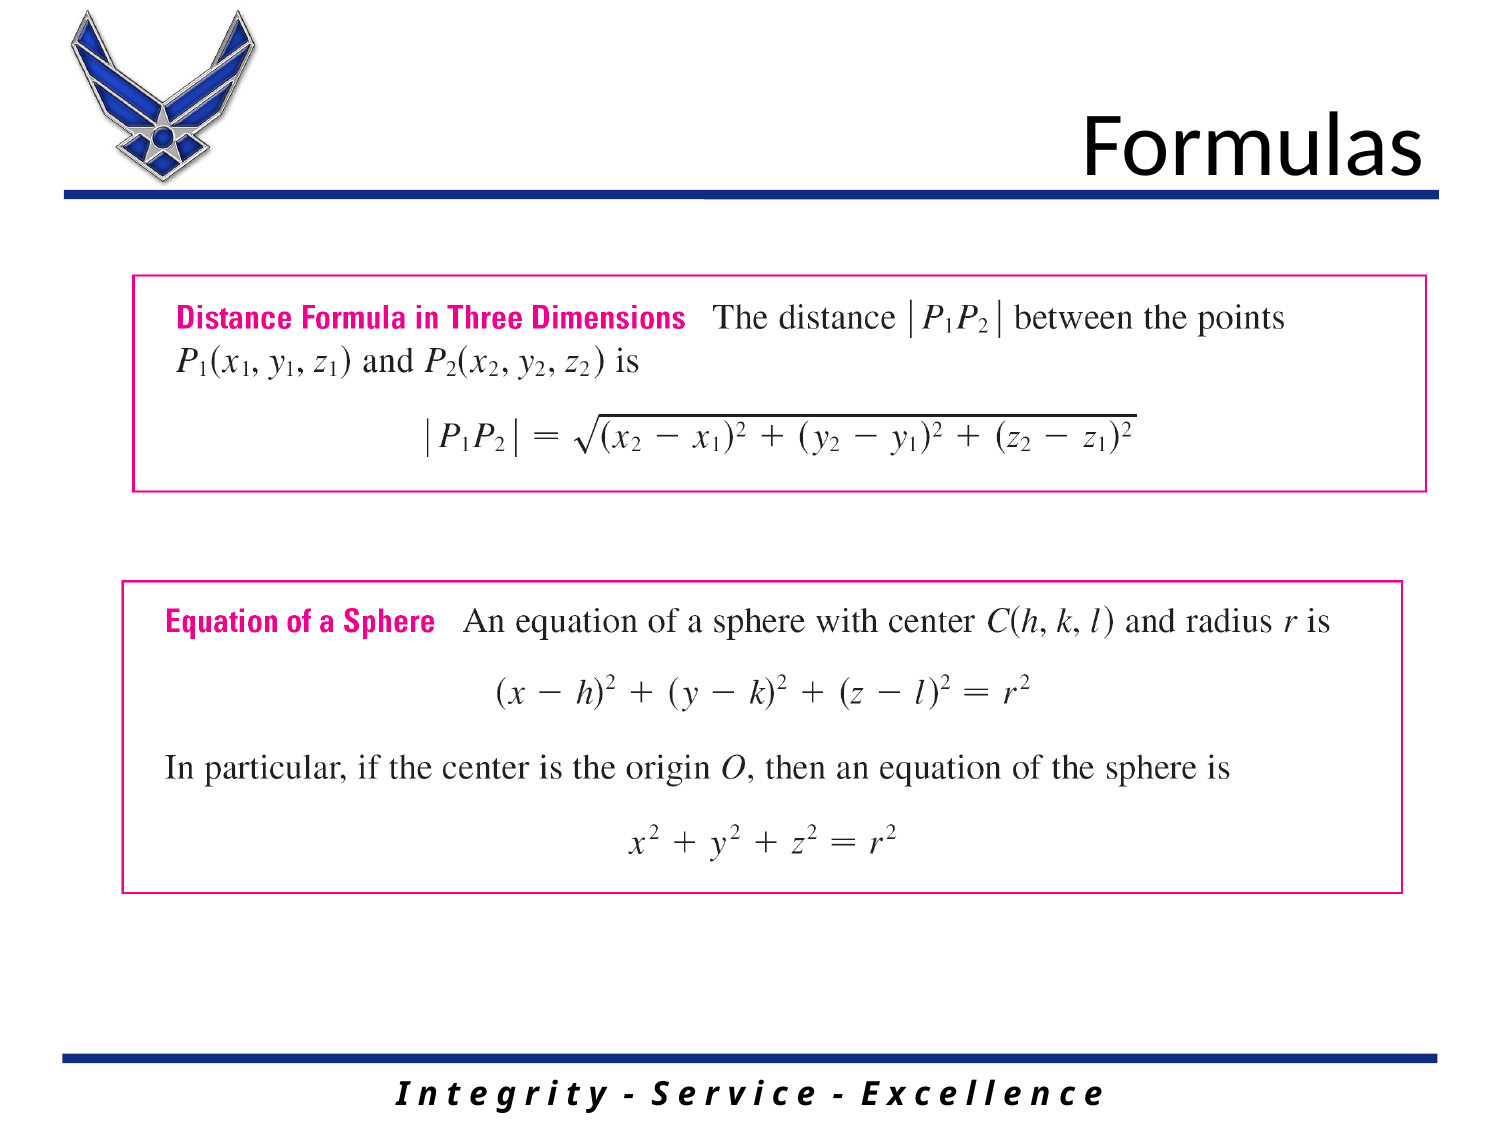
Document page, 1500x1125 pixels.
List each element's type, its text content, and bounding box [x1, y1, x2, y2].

picture [65, 5, 261, 188]
picture [120, 262, 1441, 507]
title Formulas [270, 45, 1440, 233]
picture [114, 574, 1406, 900]
